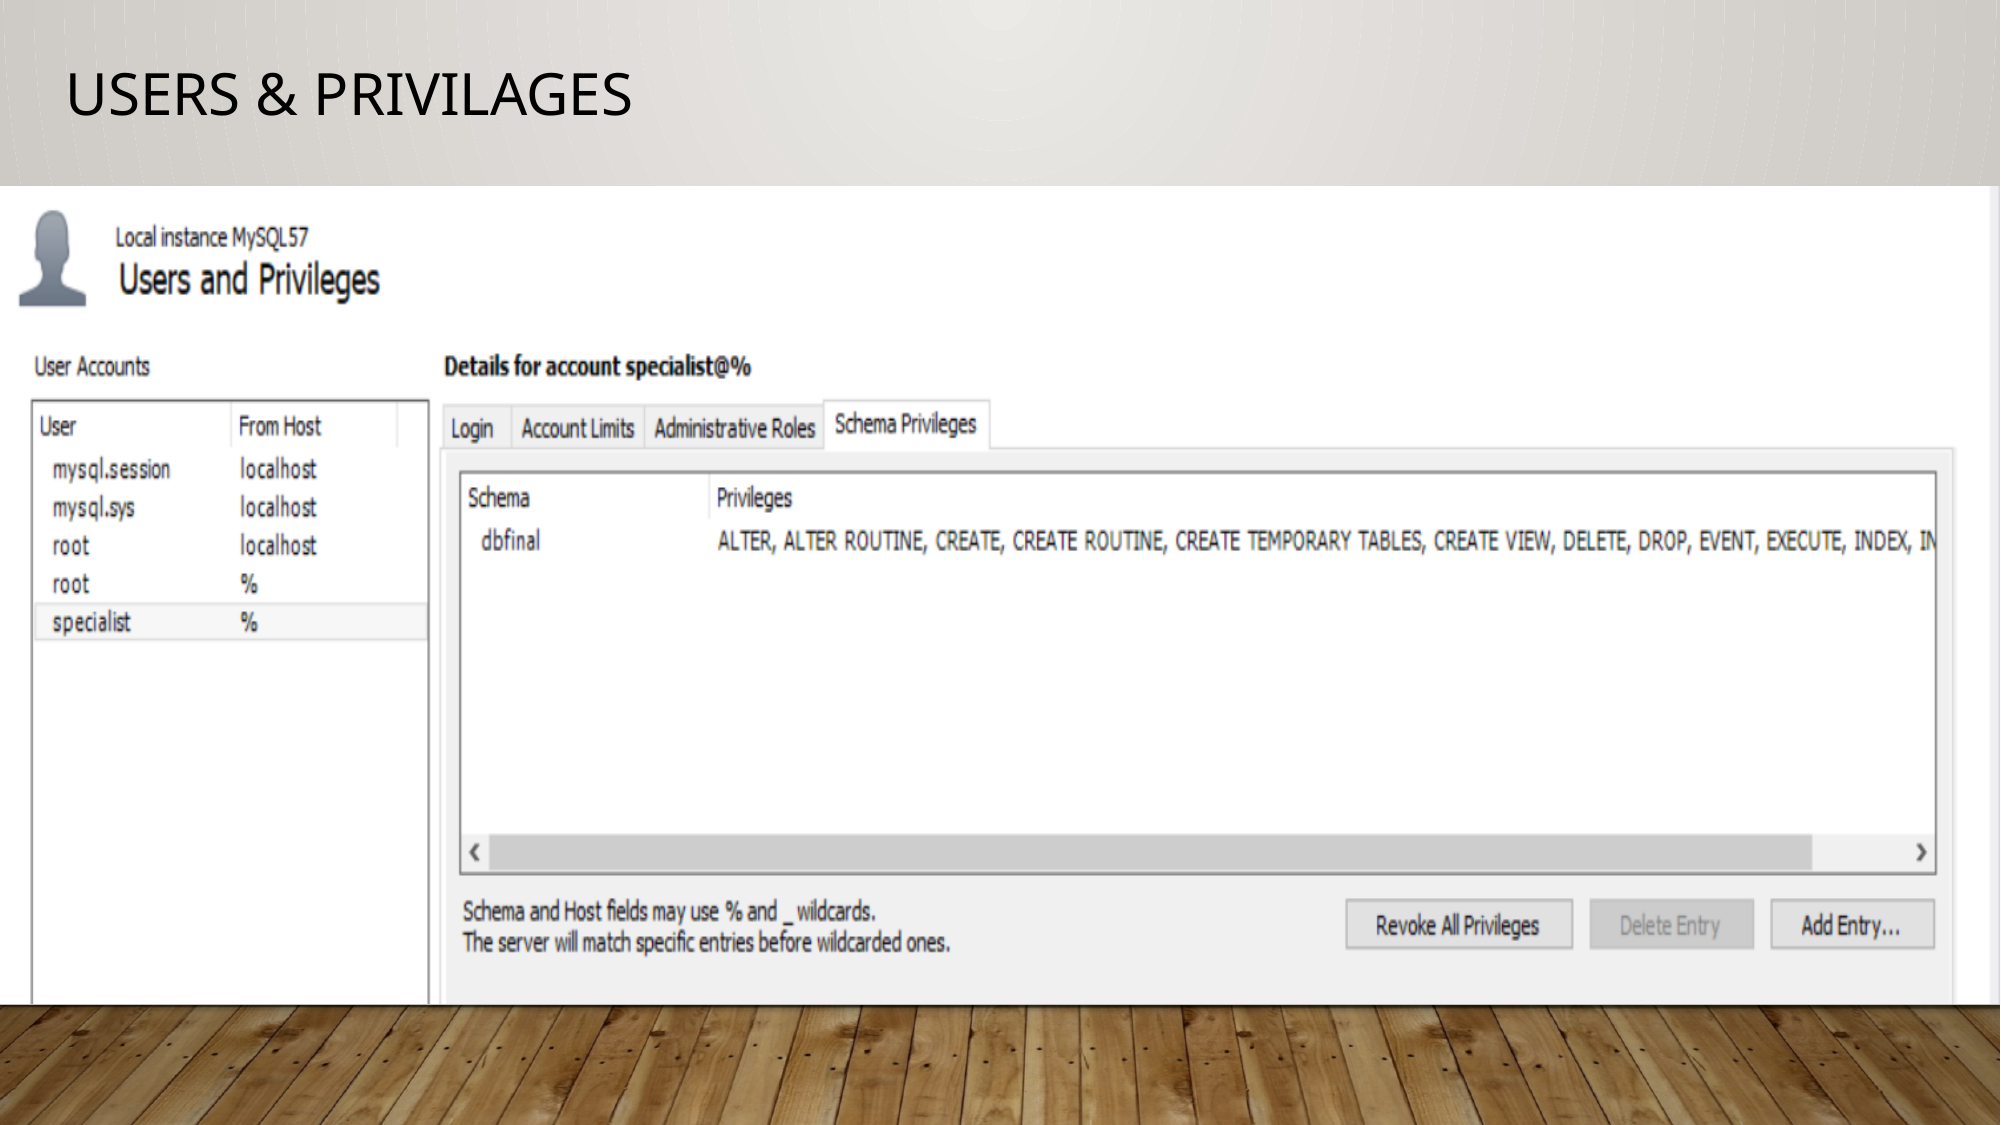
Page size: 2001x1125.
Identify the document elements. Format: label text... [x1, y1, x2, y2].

text_box USERS & PRIVILAGES [50, 49, 799, 135]
picture [0, 186, 2000, 1004]
picture [0, 1005, 2000, 1125]
